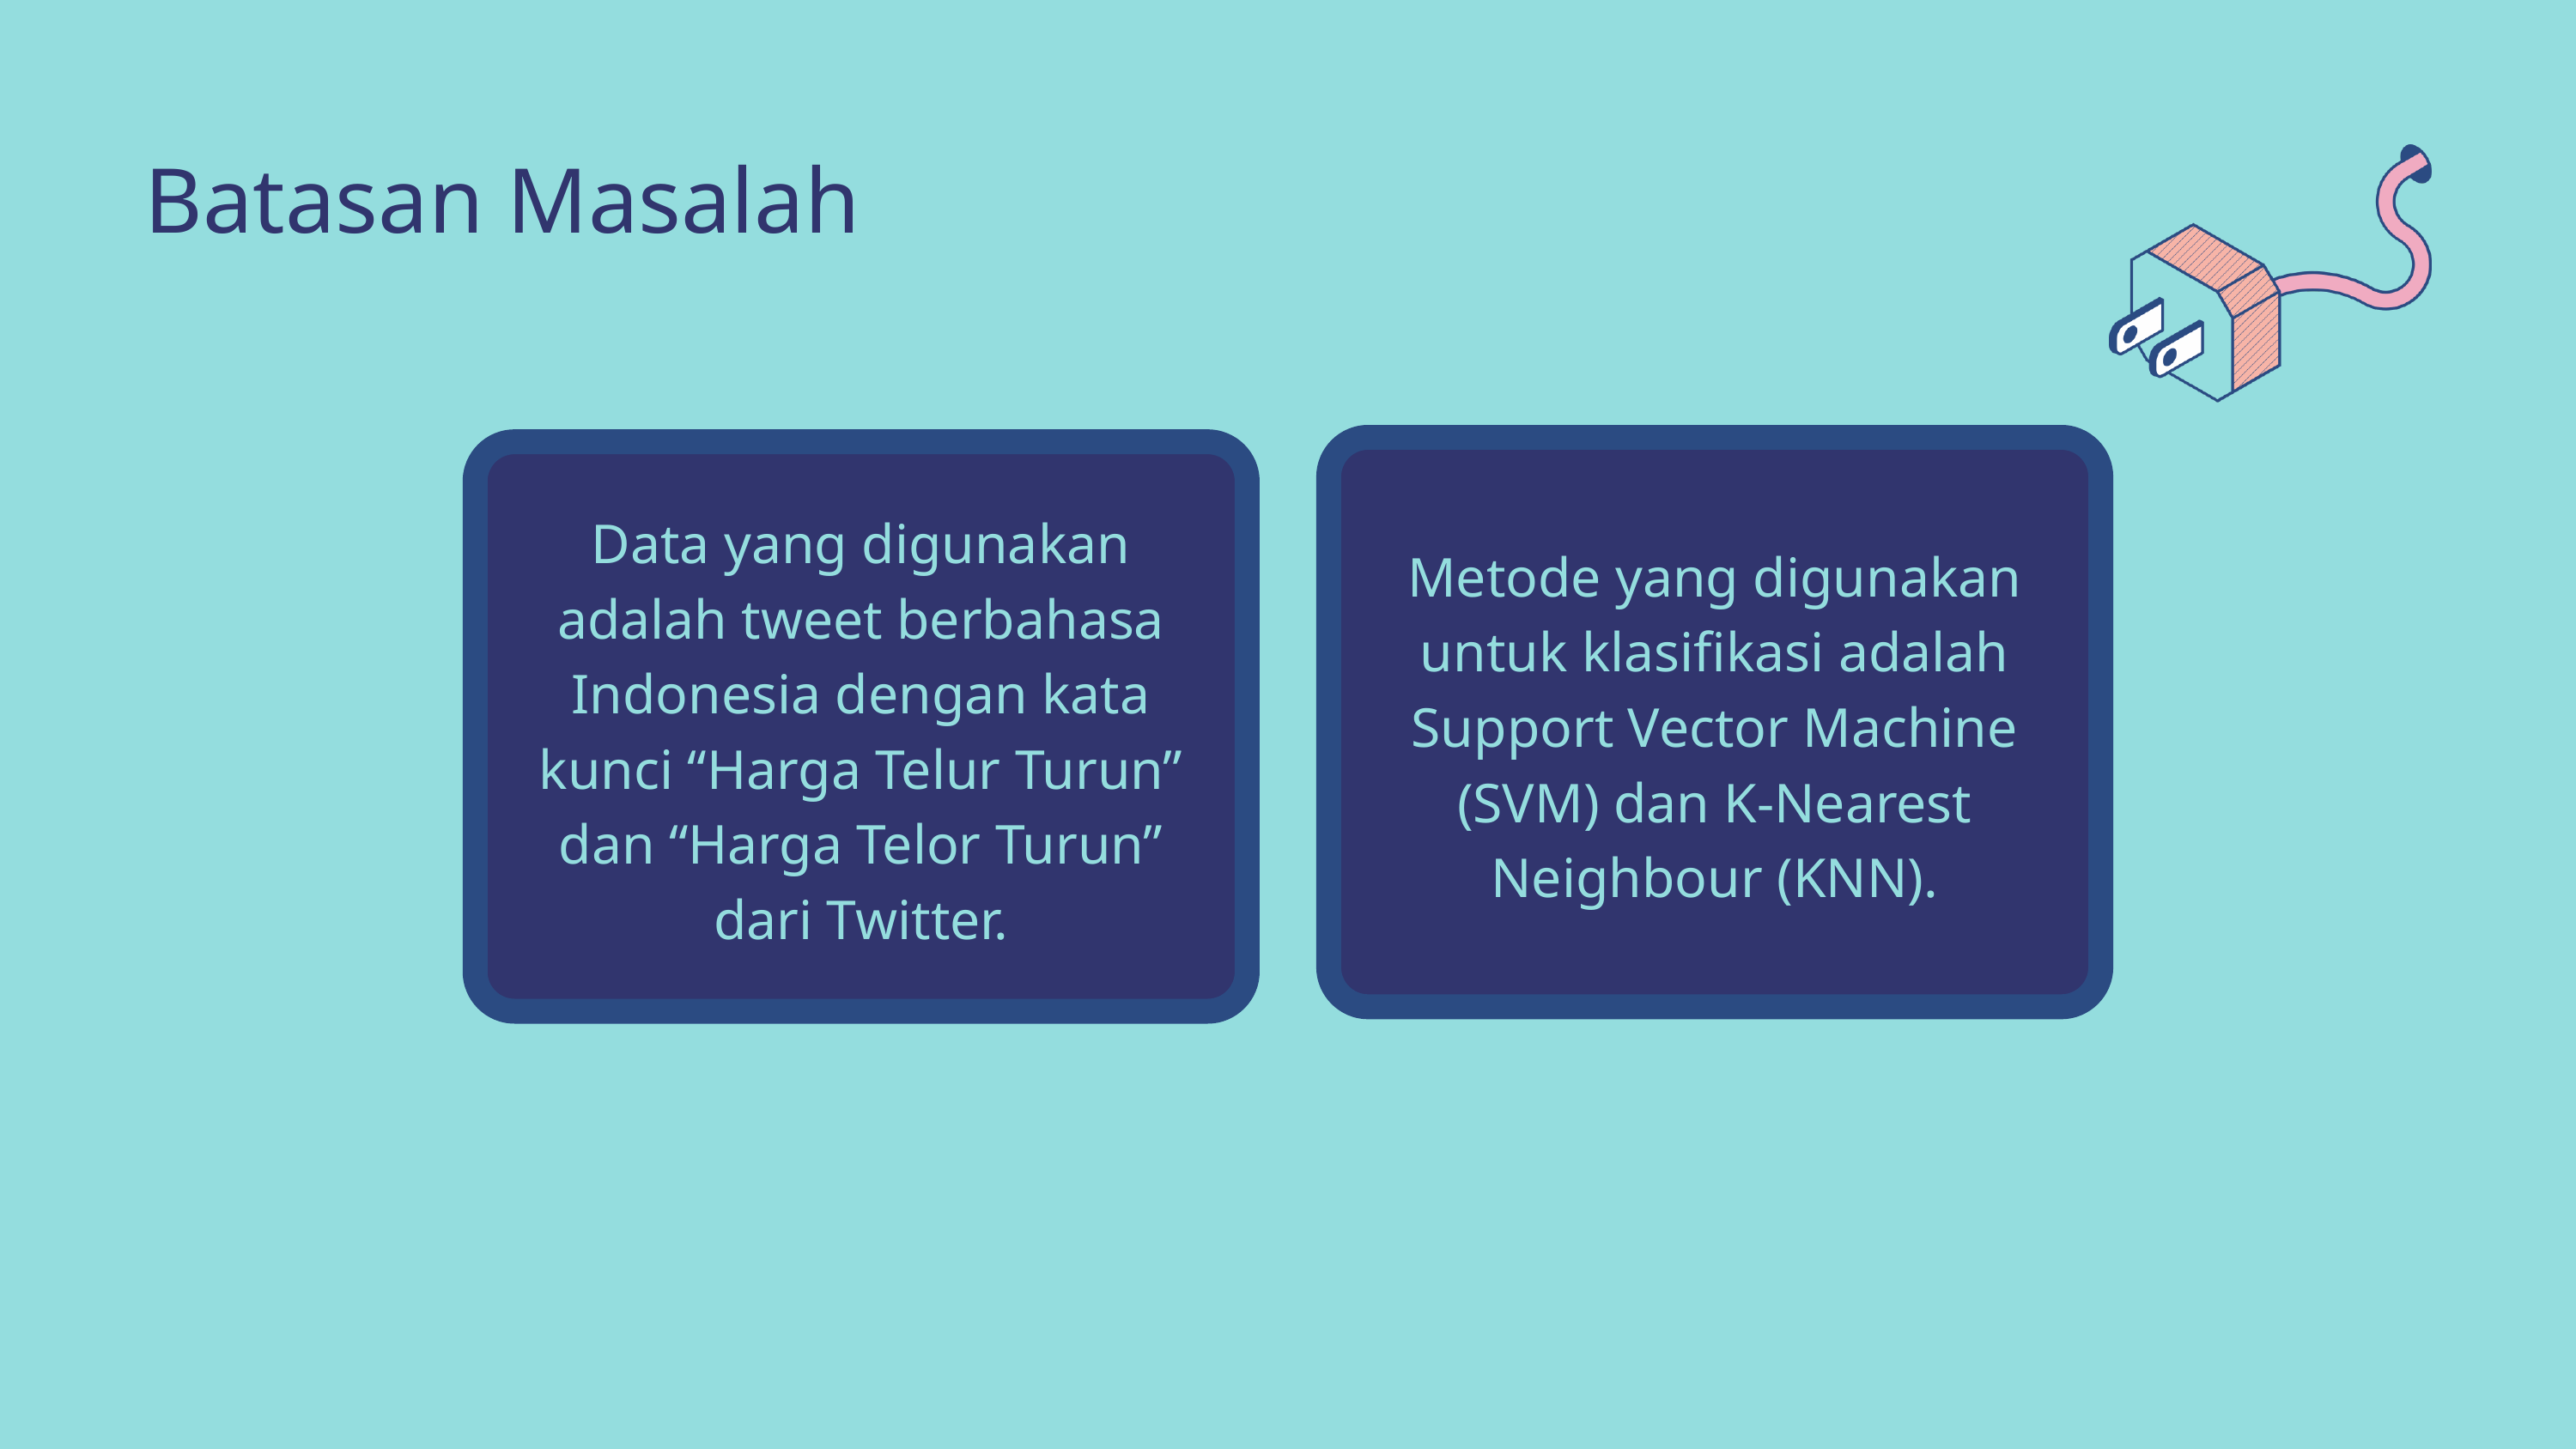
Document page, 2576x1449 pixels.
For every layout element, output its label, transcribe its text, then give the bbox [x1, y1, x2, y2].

text_box Batasan Masalah [144, 143, 1522, 252]
picture [2109, 144, 2432, 403]
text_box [462, 428, 1261, 1024]
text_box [1315, 424, 2114, 1020]
